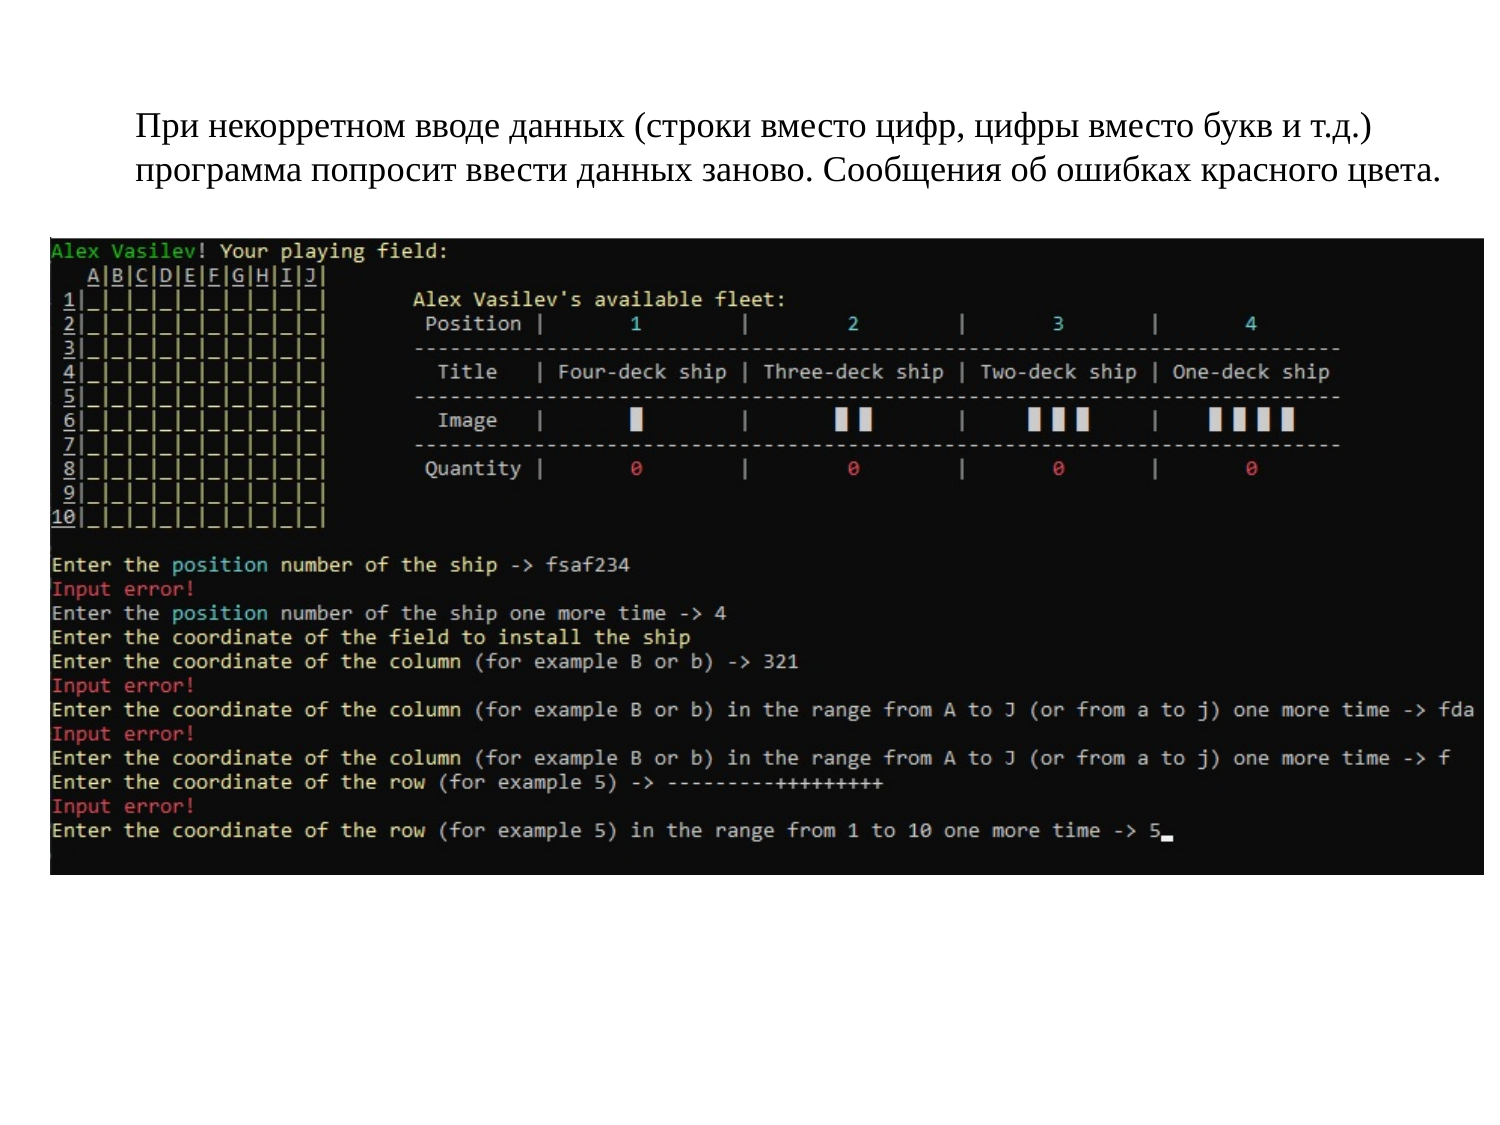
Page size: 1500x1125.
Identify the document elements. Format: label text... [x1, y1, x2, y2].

picture [49, 237, 1484, 876]
text_box При некорретном вводе данных (строки вместо цифр, цифры вместо букв и т.д.) программа попросит ввести данных заново. Сообщения об ошибках красного цвета. [49, 50, 1463, 236]
